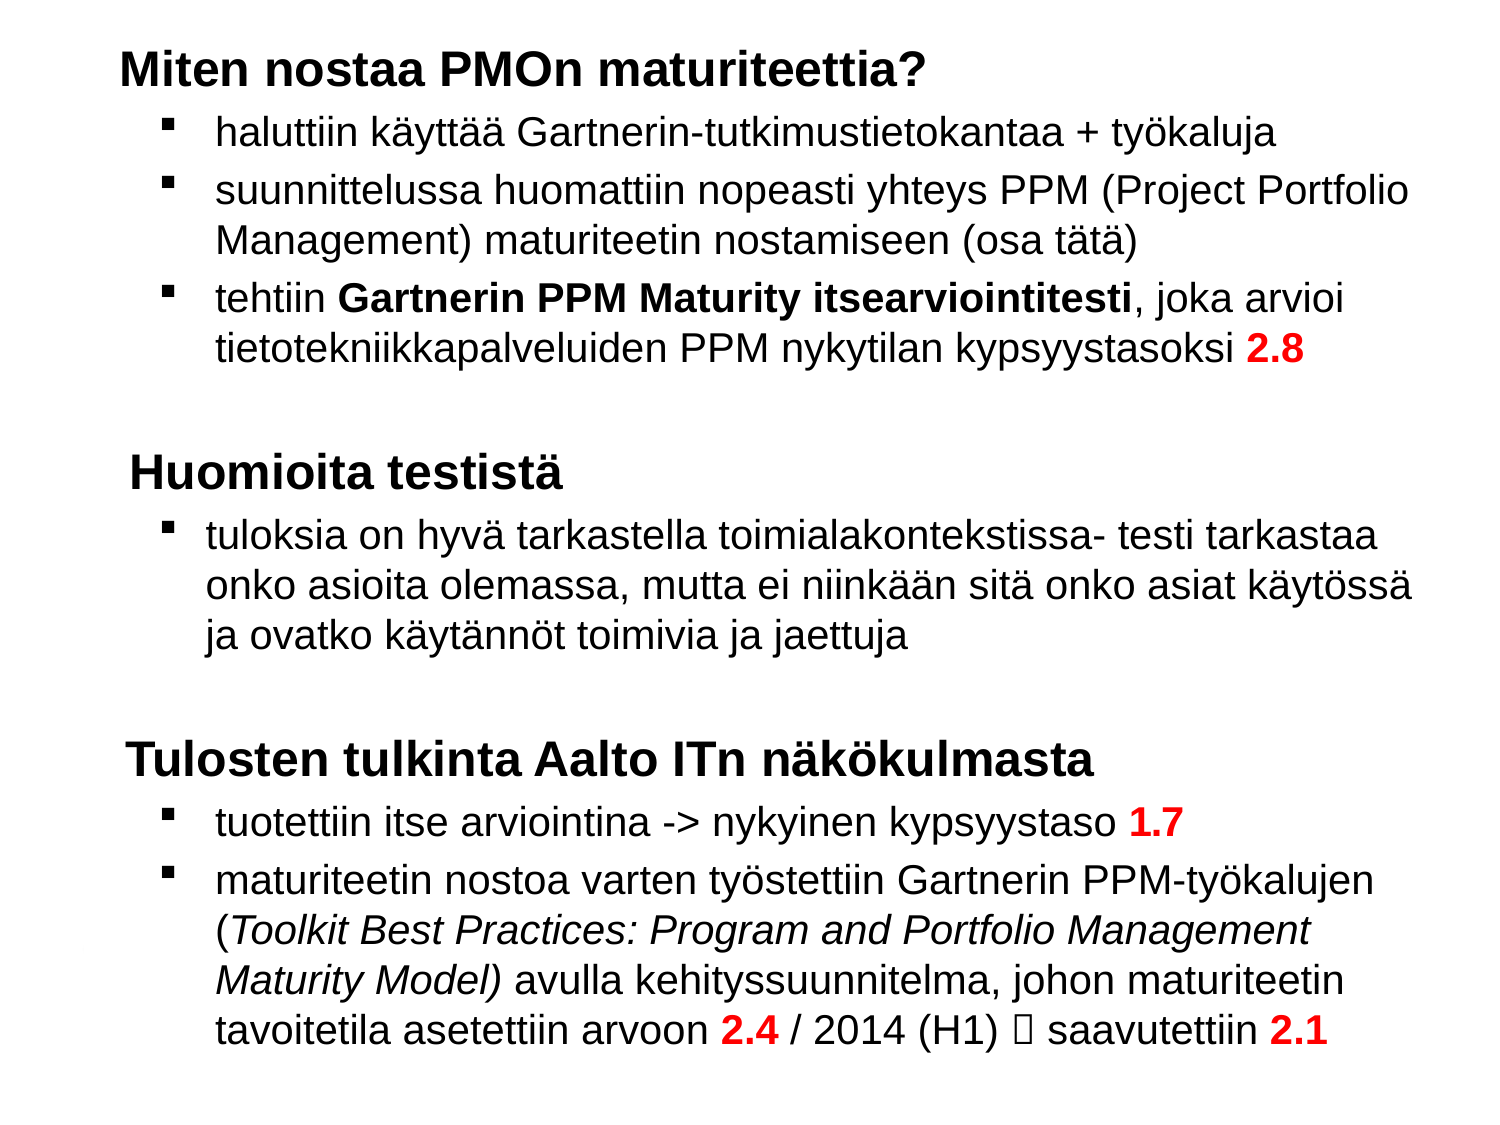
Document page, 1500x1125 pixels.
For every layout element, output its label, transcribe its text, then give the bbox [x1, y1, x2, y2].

list Miten nostaa PMOn maturiteettia? haluttiin käyttää Gartnerin-tutkimustietokantaa + työkaluja suunnittelussa huomattiin nopeasti yhteys PPM (Project Portfolio Management) maturiteetin nostamiseen (osa tätä) tehtiin Gartnerin PPM Maturity itsearviointitesti, joka arvioi tietotekniikkapalveluiden PPM nykytilan kypsyystasoksi 2.8 Huomioita testistä tuloksia on hyvä tarkastella toimialakontekstissa- testi tarkastaa onko asioita olemassa, mutta ei niinkään sitä onko asiat käytössä ja ovatko käytännöt toimivia ja jaettuja Tulosten tulkinta Aalto ITn näkökulmasta tuotettiin itse arviointina -> nykyinen kypsyystaso 1.7 maturiteetin nostoa varten työstettiin Gartnerin PPM-työkalujen (Toolkit Best Practices: Program and Portfolio Management Maturity Model) avulla kehityssuunnitelma, johon maturiteetin tavoitetila asetettiin arvoon 2.4 / 2014 (H1)  saavutettiin 2.1 [83, 35, 1423, 1100]
